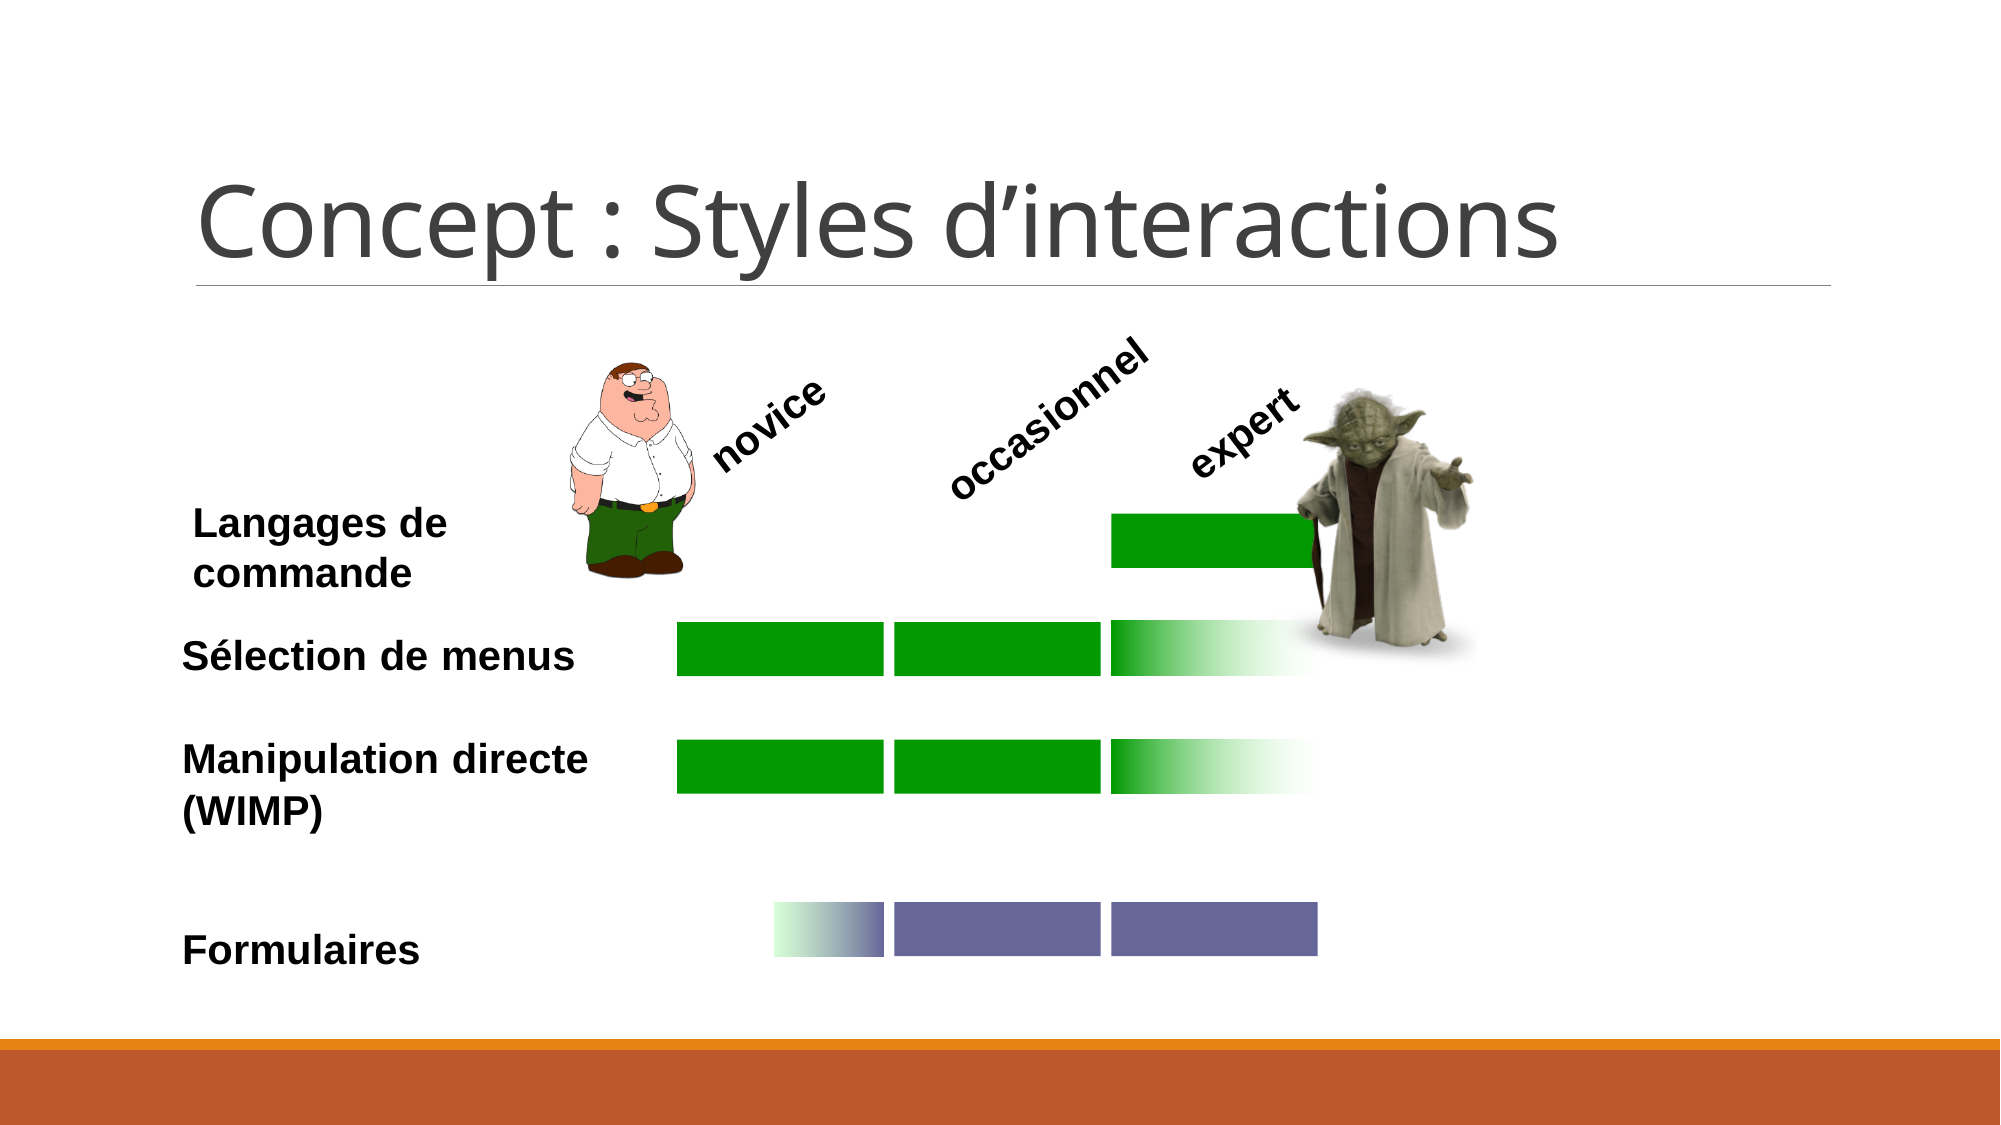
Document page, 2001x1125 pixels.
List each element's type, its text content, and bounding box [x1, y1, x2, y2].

title Concept : Styles d’interactions [180, 47, 1830, 285]
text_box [166, 386, 1319, 966]
picture [1258, 386, 1477, 672]
picture [519, 356, 745, 386]
